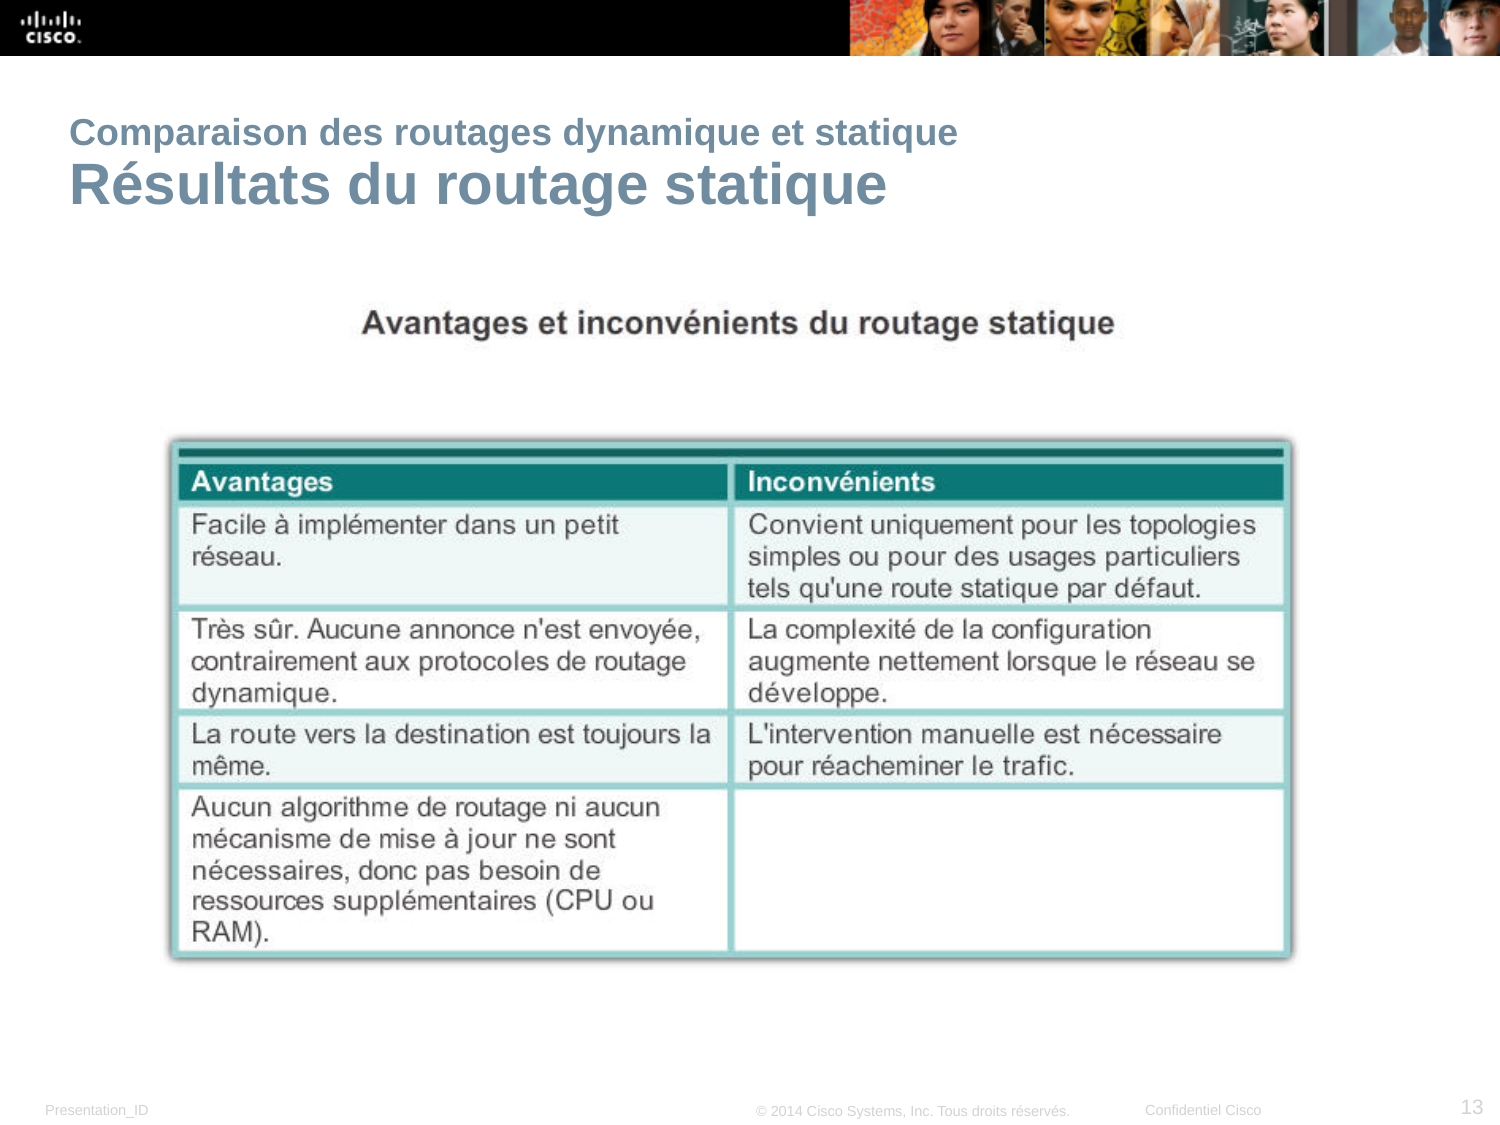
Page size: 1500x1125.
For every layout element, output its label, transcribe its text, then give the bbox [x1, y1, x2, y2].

picture [0, 0, 1500, 56]
title Comparaison des routages dynamique et statique Résultats du routage statique [55, 80, 1444, 224]
picture [135, 301, 1338, 972]
